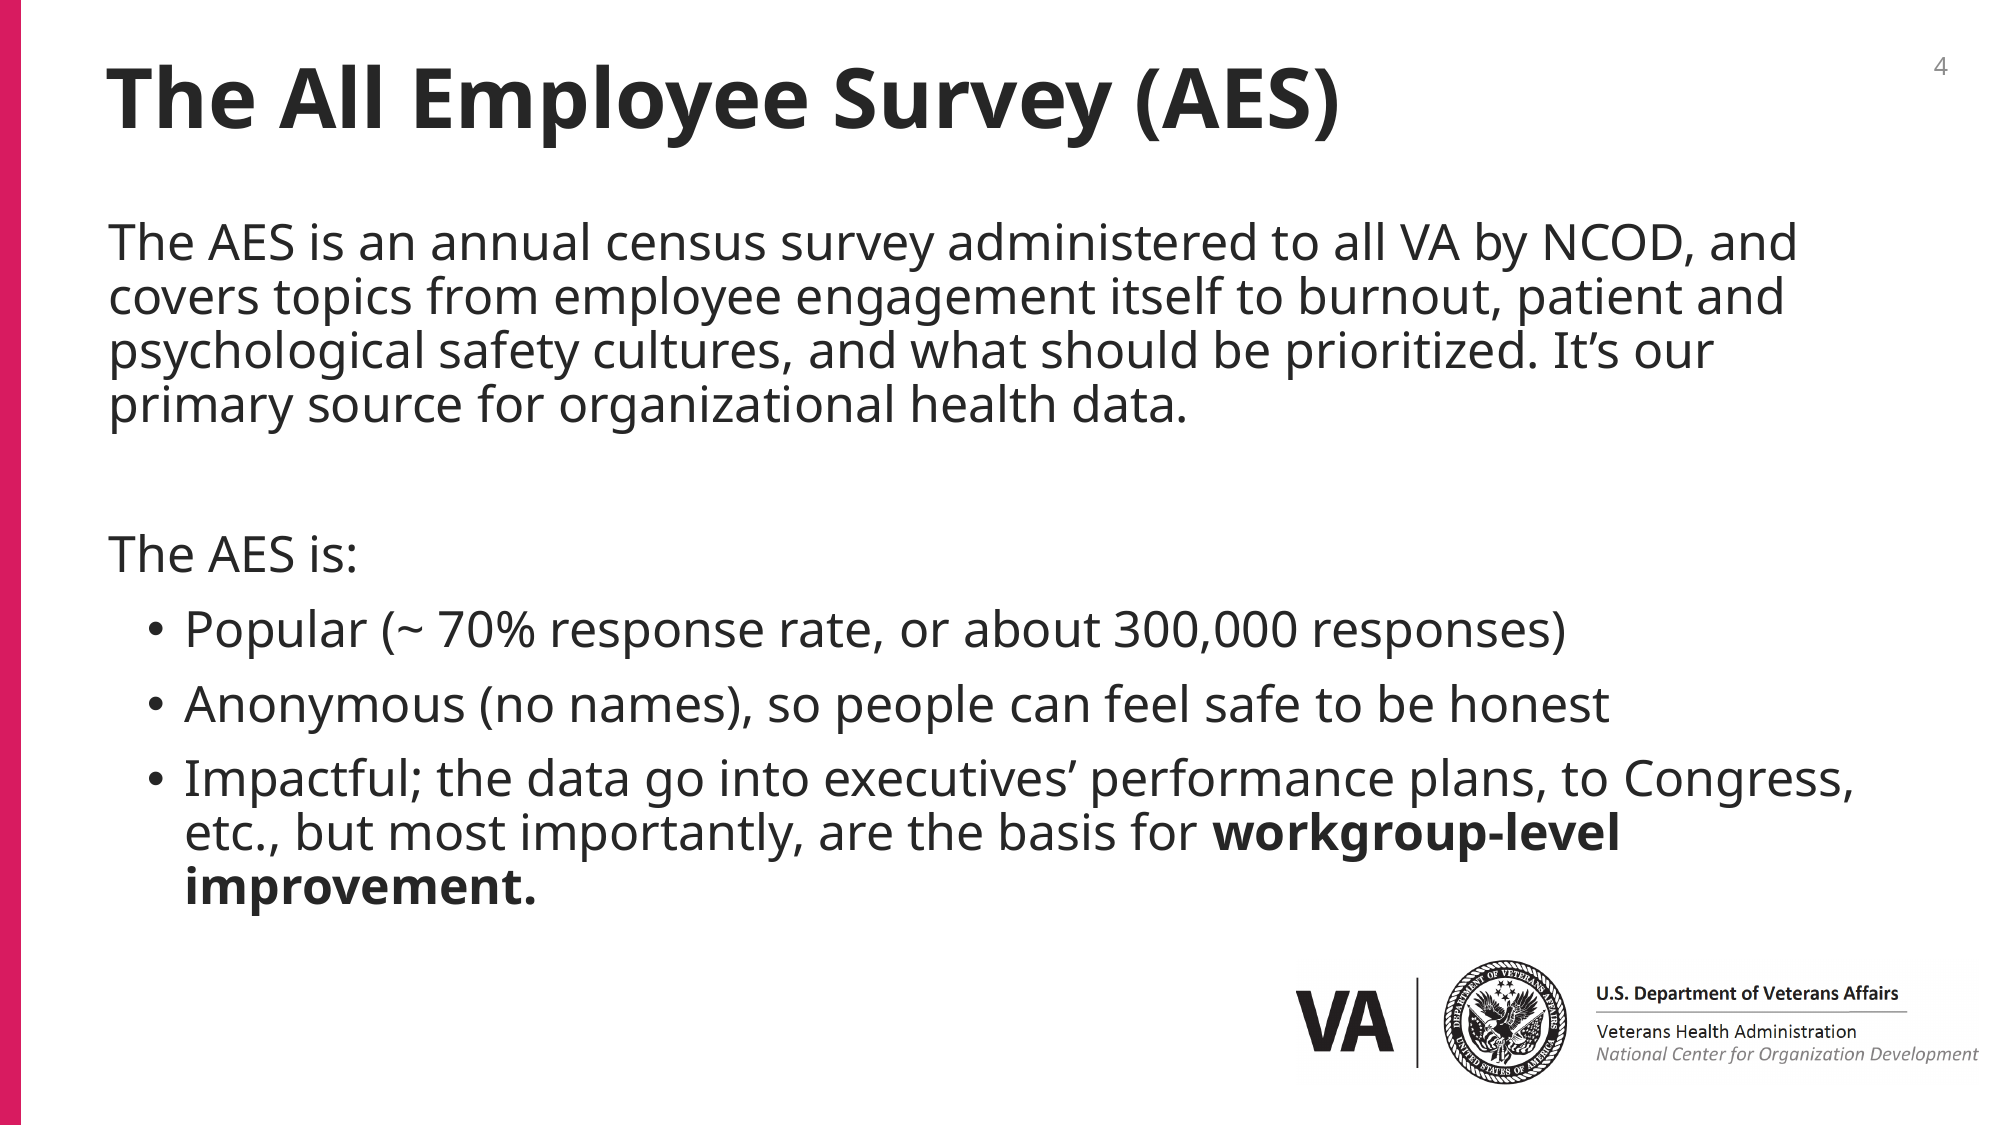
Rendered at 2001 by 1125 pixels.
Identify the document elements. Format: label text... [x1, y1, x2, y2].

list The AES is an annual census survey administered to all VA by NCOD, and covers topics from employee engagement itself to burnout, patient and psychological safety cultures, and what should be prioritized. It’s our primary source for organizational health data. The AES is: Popular (~ 70% response rate, or about 300,000 responses) Anonymous (no names), so people can feel safe to be honest Impactful; the data go into executives’ performance plans, to Congress, etc., but most importantly, are the basis for workgroup-level improvement. [93, 210, 1922, 987]
picture [1295, 959, 1979, 1085]
text_box [0, 0, 22, 1125]
slide_number 4 [1513, 37, 1964, 98]
title The All Employee Survey (AES) [43, 0, 1769, 211]
